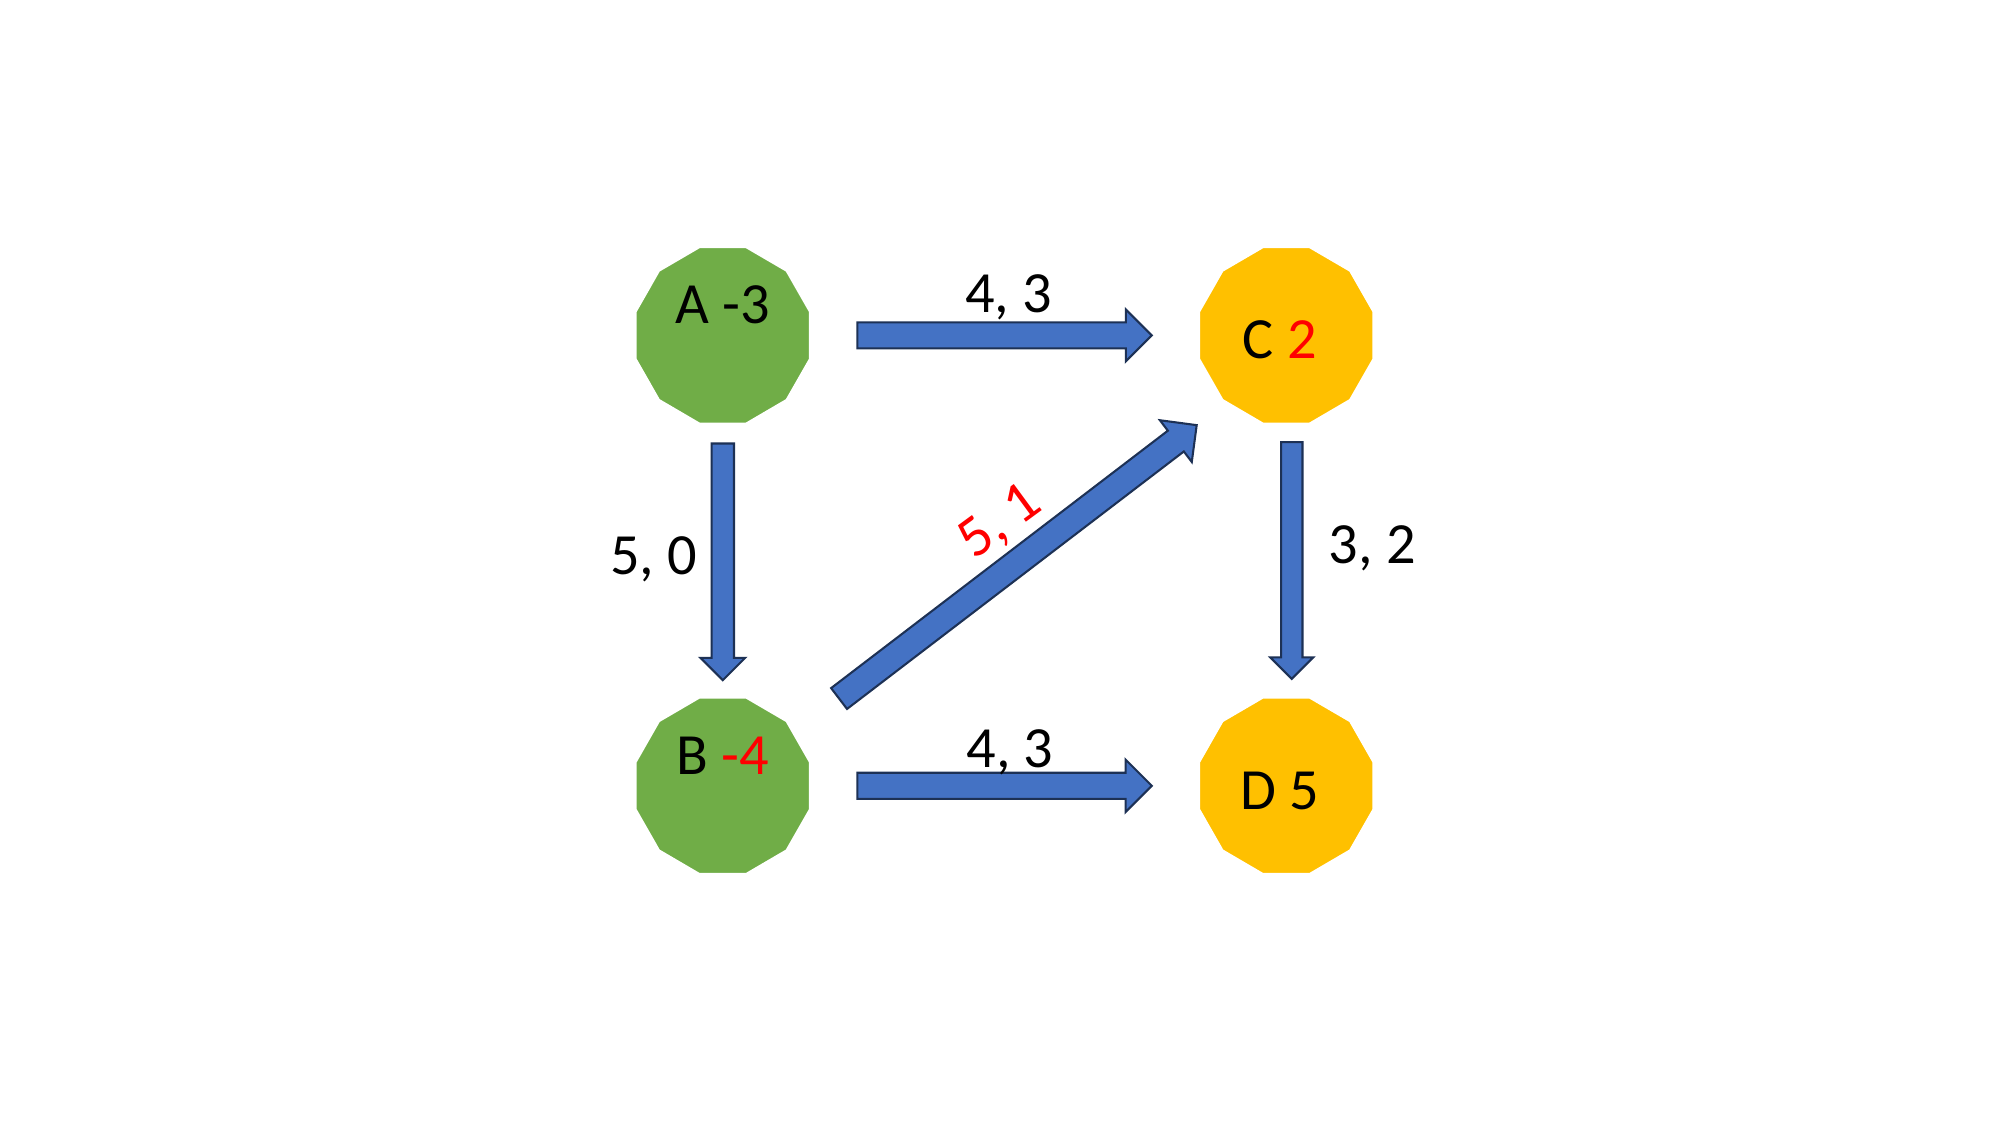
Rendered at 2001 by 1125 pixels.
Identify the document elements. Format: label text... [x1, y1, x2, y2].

text_box B -4 [633, 695, 813, 877]
text_box [1267, 441, 1316, 681]
text_box 4, 3 [951, 701, 1069, 787]
text_box D 5 [1197, 695, 1376, 877]
text_box 4, 3 [950, 246, 1067, 332]
text_box [856, 757, 1154, 815]
text_box [829, 418, 1198, 711]
text_box C 2 [1197, 245, 1376, 426]
text_box 3, 2 [1314, 497, 1431, 583]
text_box A -3 [633, 245, 813, 426]
text_box [697, 442, 748, 682]
text_box 5, 1 [923, 447, 1068, 585]
text_box [856, 306, 1154, 364]
text_box 5, 0 [595, 508, 712, 594]
